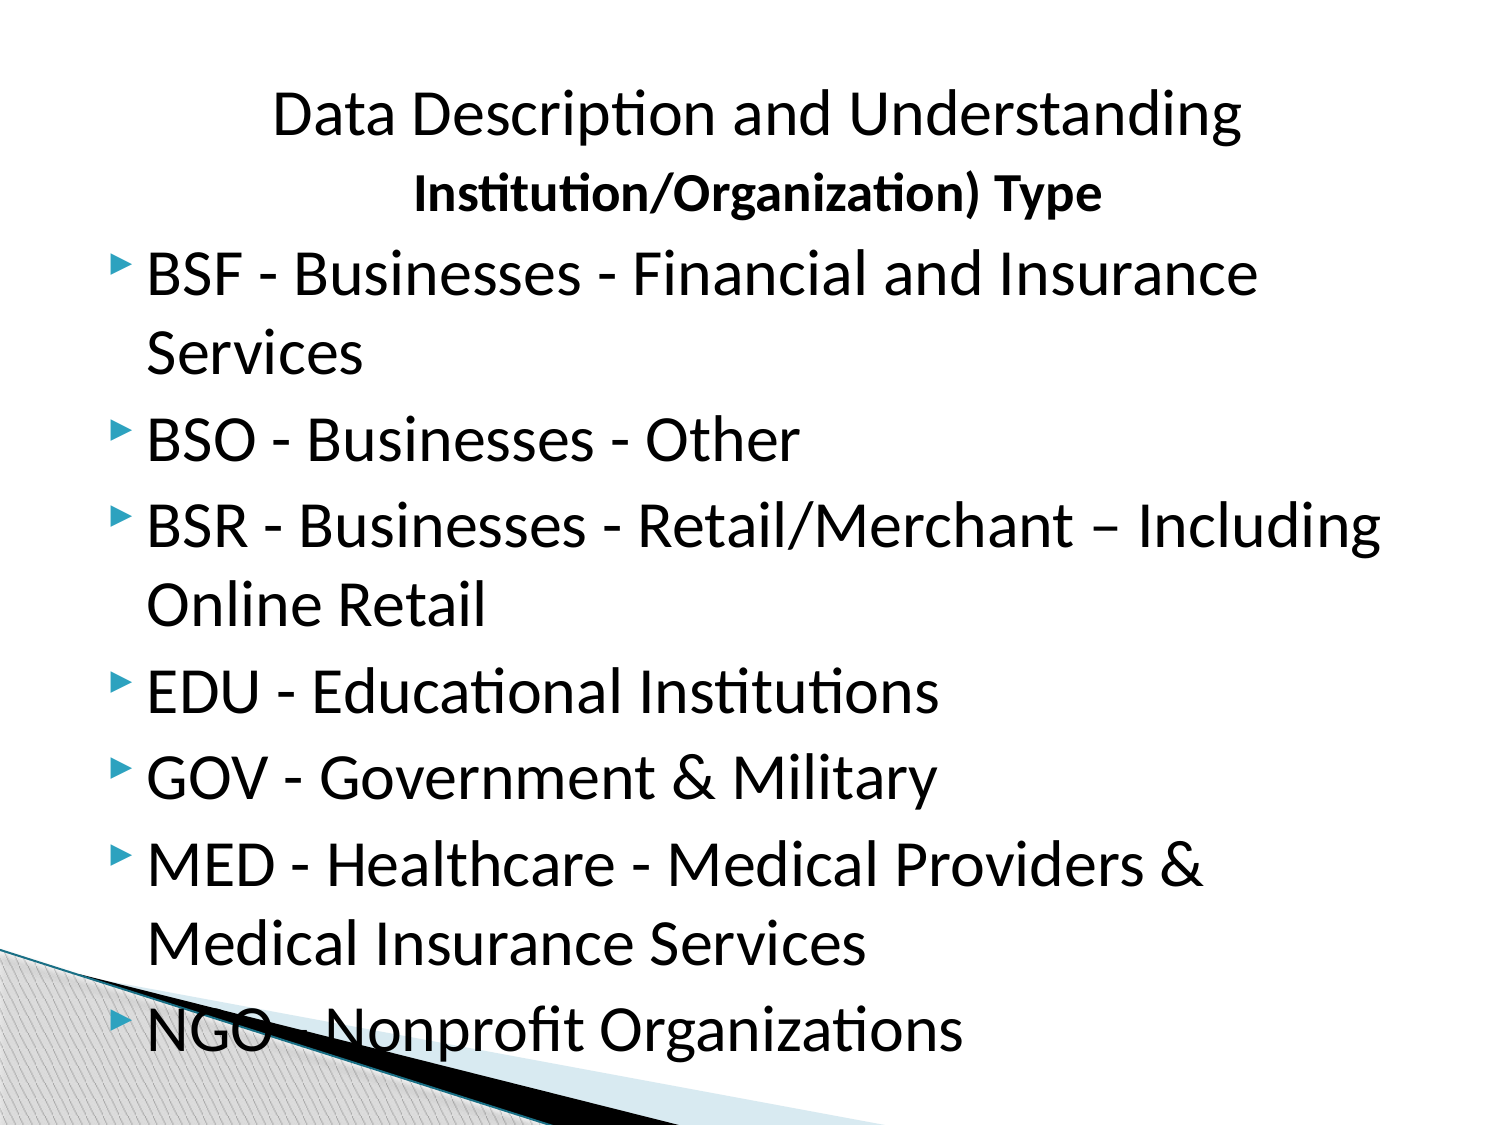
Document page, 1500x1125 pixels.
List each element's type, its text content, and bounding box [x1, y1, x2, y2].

list Data Description and Understanding Institution/Organization) Type BSF - Businesses - Financial and Insurance Services BSO - Businesses - Other BSR - Businesses - Retail/Merchant – Including Online Retail EDU - Educational Institutions GOV - Government & Military MED - Healthcare - Medical Providers & Medical Insurance Services NGO - Nonprofit Organizations [75, 62, 1425, 1075]
